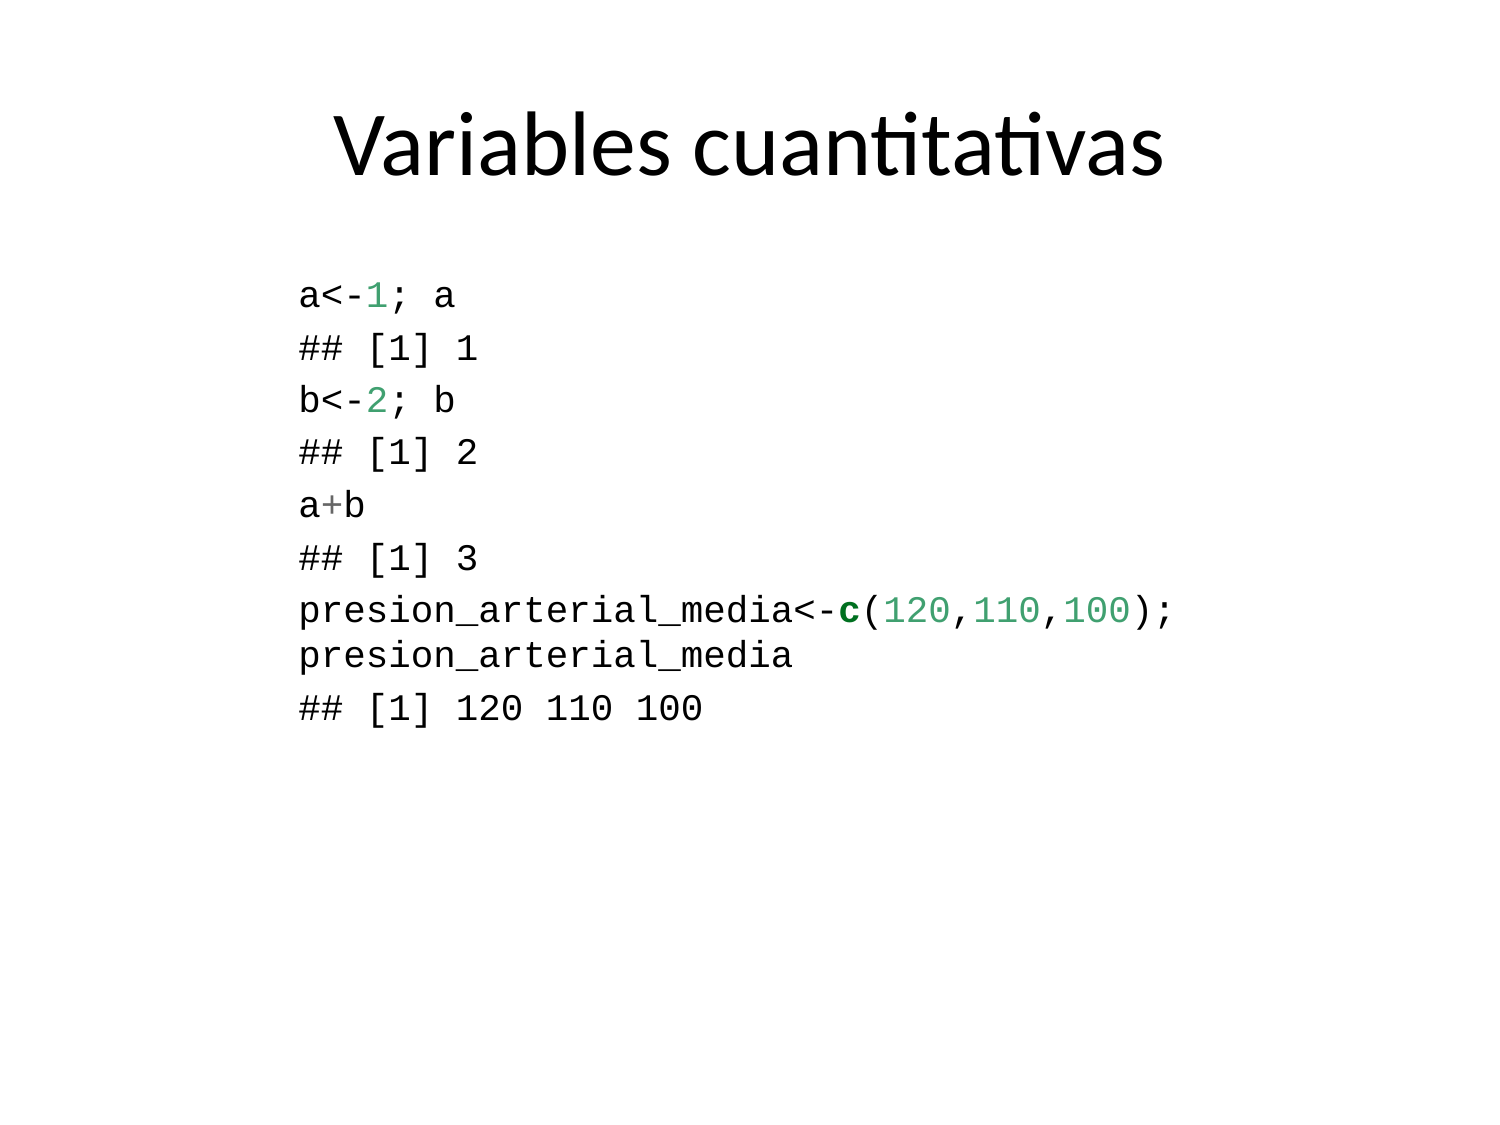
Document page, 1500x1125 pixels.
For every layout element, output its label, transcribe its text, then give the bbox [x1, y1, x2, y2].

title Variables cuantitativas [75, 45, 1425, 233]
list a<-1; a ## [1] 1 b<-2; b ## [1] 2 a+b ## [1] 3 presion_arterial_media<-c(120,110,100); presion_arterial_media ## [1] 120 110 100 [75, 262, 1425, 1005]
